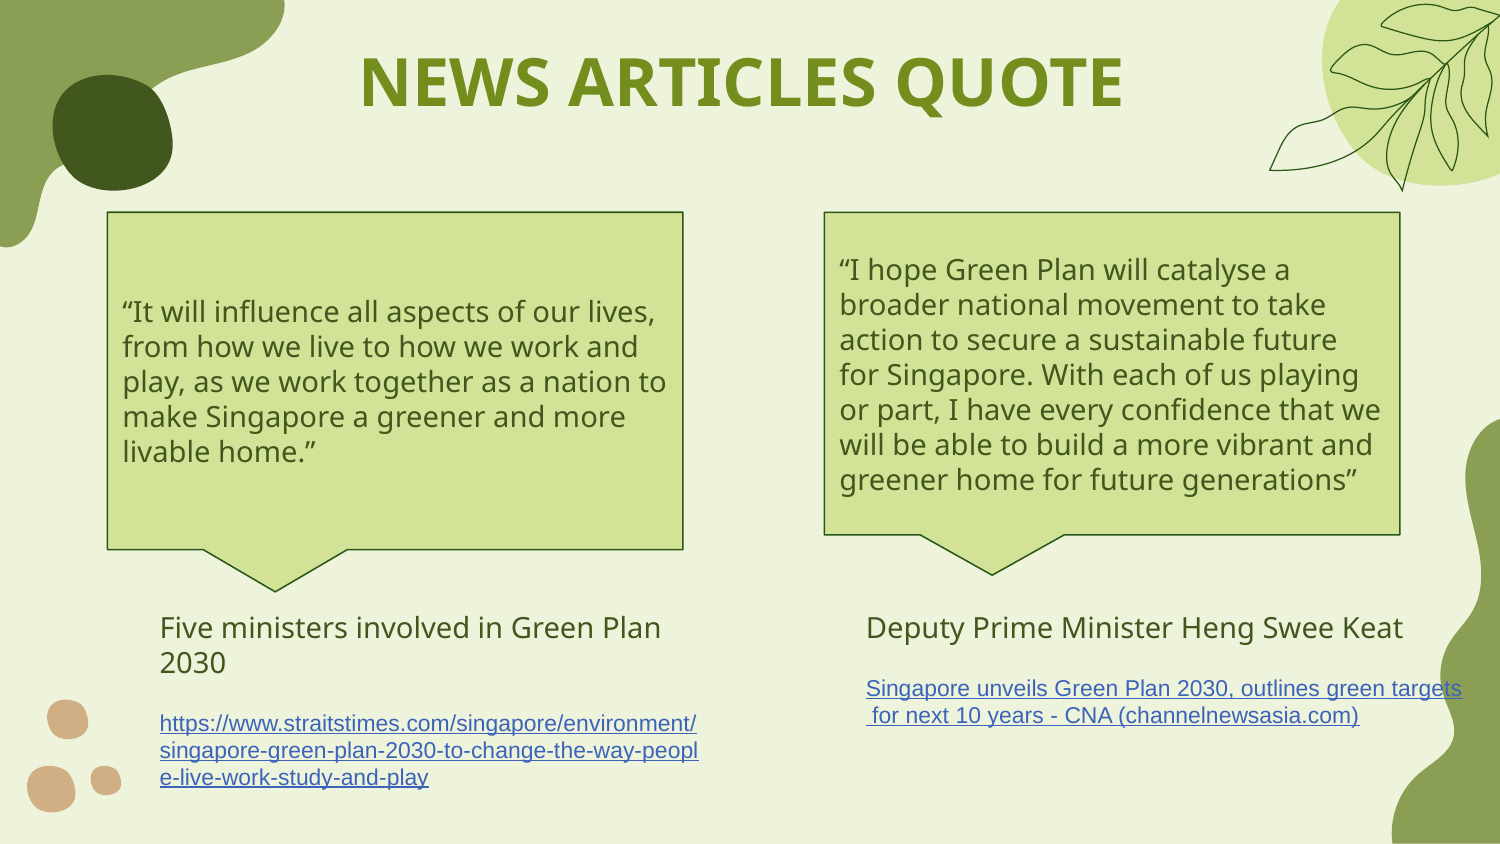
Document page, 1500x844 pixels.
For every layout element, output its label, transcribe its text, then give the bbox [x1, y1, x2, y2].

text_box “It will influence all aspects of our lives, from how we live to how we work and play, as we work together as a nation to make Singapore a greener and more livable home.” [107, 212, 683, 592]
text_box “I hope Green Plan will catalyse a broader national movement to take action to secure a sustainable future for Singapore. With each of us playing or part, I have every confidence that we will be able to build a more vibrant and greener home for future generations” [824, 212, 1400, 576]
text_box Deputy Prime Minister Heng Swee Keat Singapore unveils Green Plan 2030, outlines green targets for next 10 years - CNA (channelnewsasia.com) [850, 594, 1484, 739]
text_box Five ministers involved in Green Plan 2030 https://www.straitstimes.com/singapore/environment/singapore-green-plan-2030-to-change-the-way-people-live-work-study-and-play [144, 594, 721, 692]
text_box NEWS ARTICLES QUOTE [343, 24, 1269, 135]
